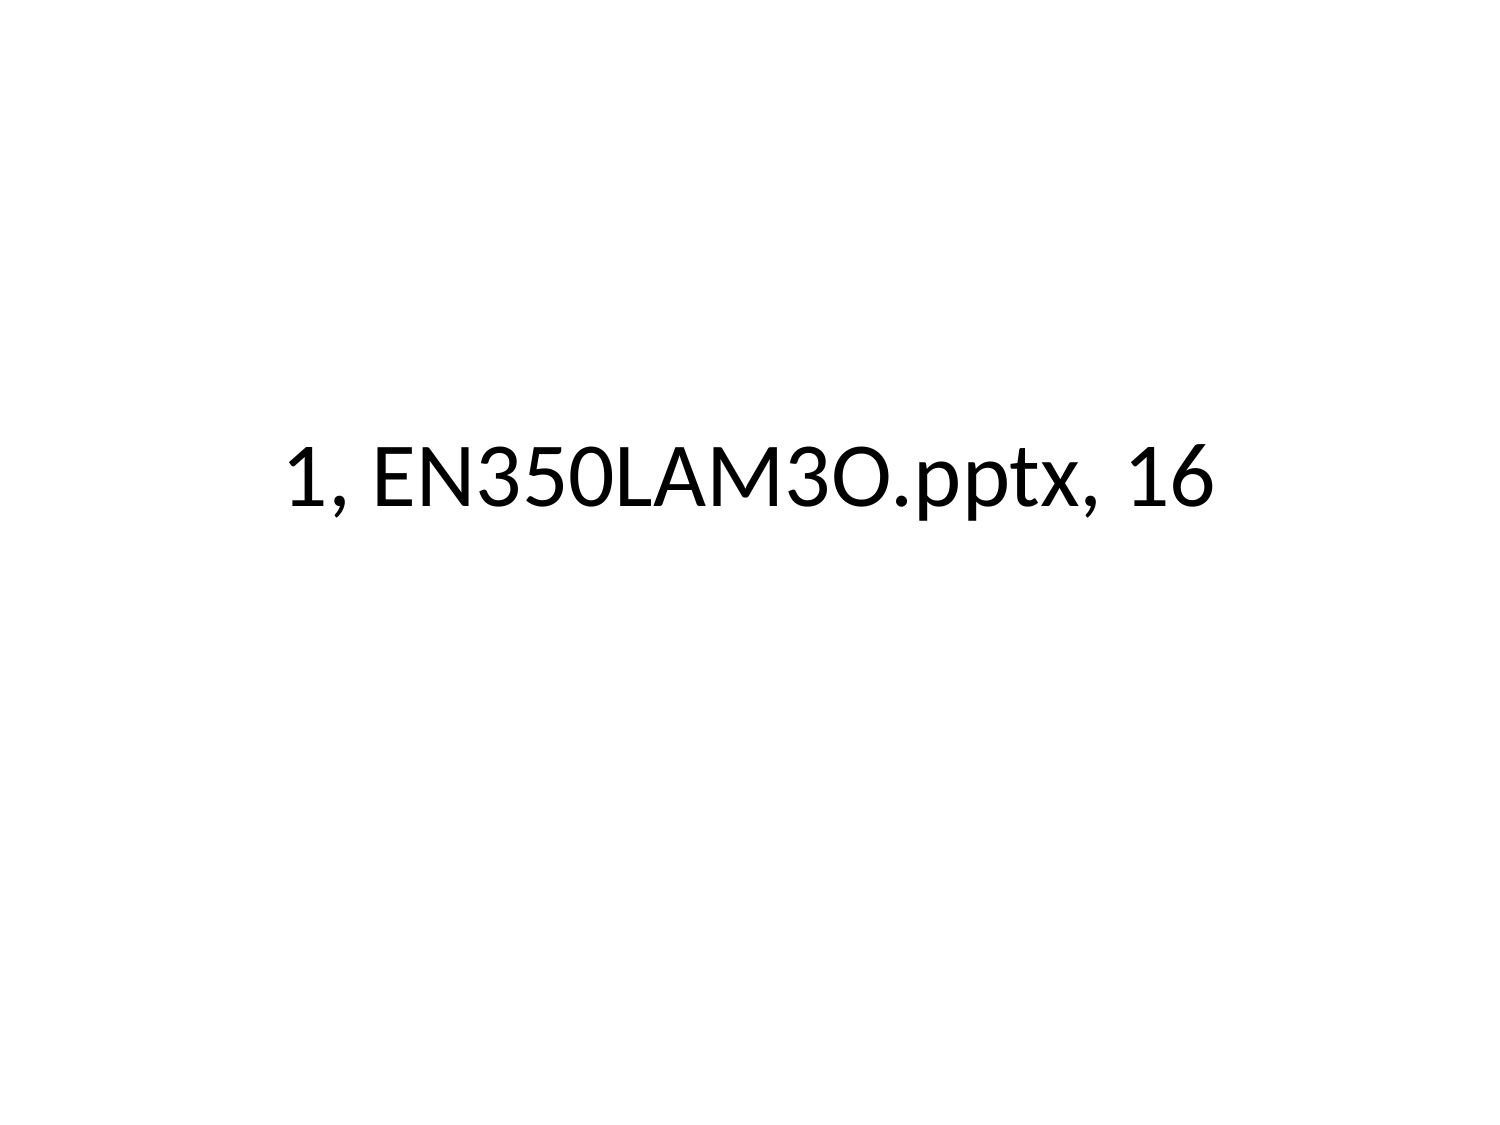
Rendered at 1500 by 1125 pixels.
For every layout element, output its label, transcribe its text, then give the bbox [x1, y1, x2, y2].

title 1, EN350LAM3O.pptx, 16 [112, 349, 1388, 591]
